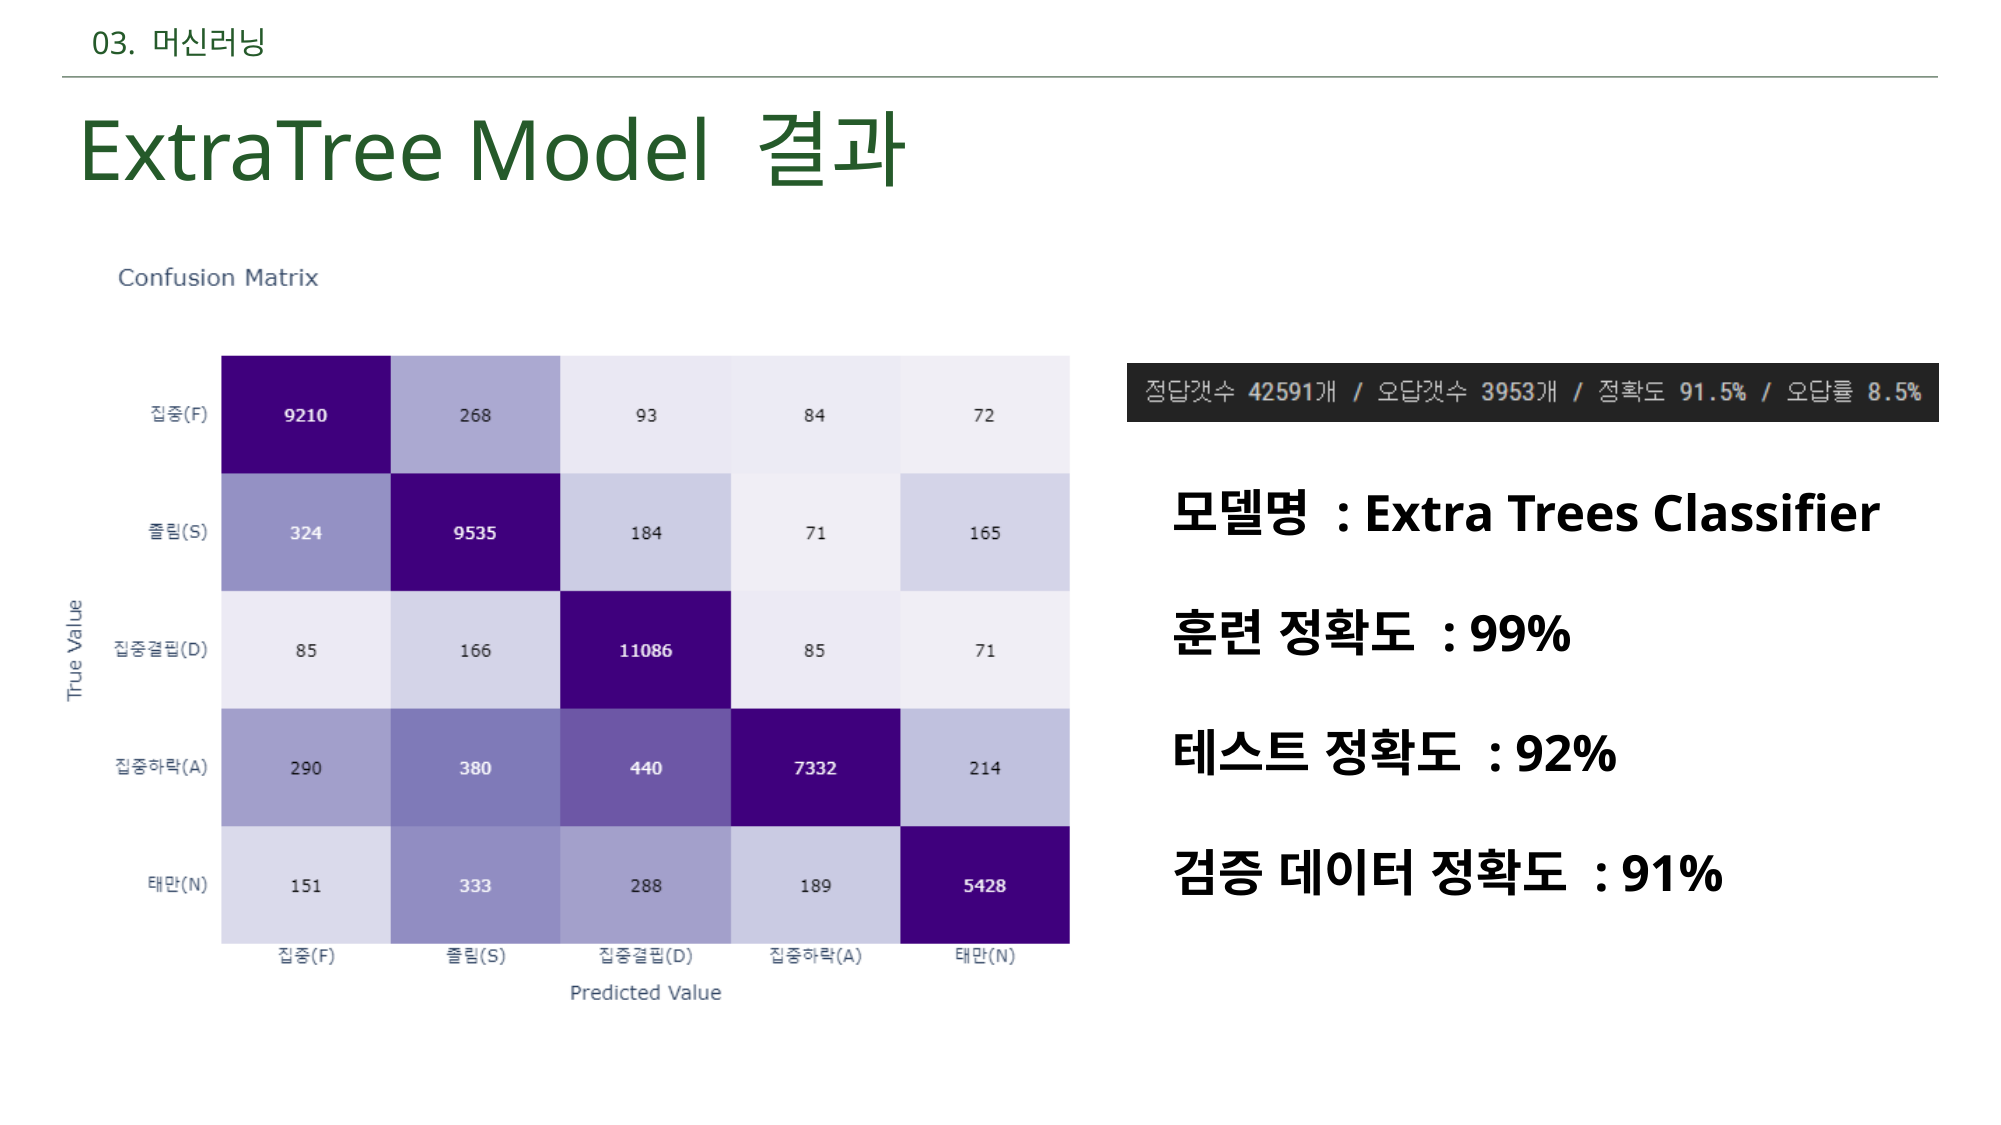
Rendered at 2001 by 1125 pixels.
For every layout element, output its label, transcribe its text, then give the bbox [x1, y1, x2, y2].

text_box 모델명 : Extra Trees Classifier 훈련 정확도 : 99% 테스트 정확도 : 92% 검증 데이터 정확도 : 91% [1182, 473, 1939, 909]
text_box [62, 75, 1938, 79]
text_box 03. 머신러닝 [77, 16, 469, 69]
picture [62, 216, 1939, 1056]
text_box ExtraTree Model 결과 [62, 89, 1559, 205]
